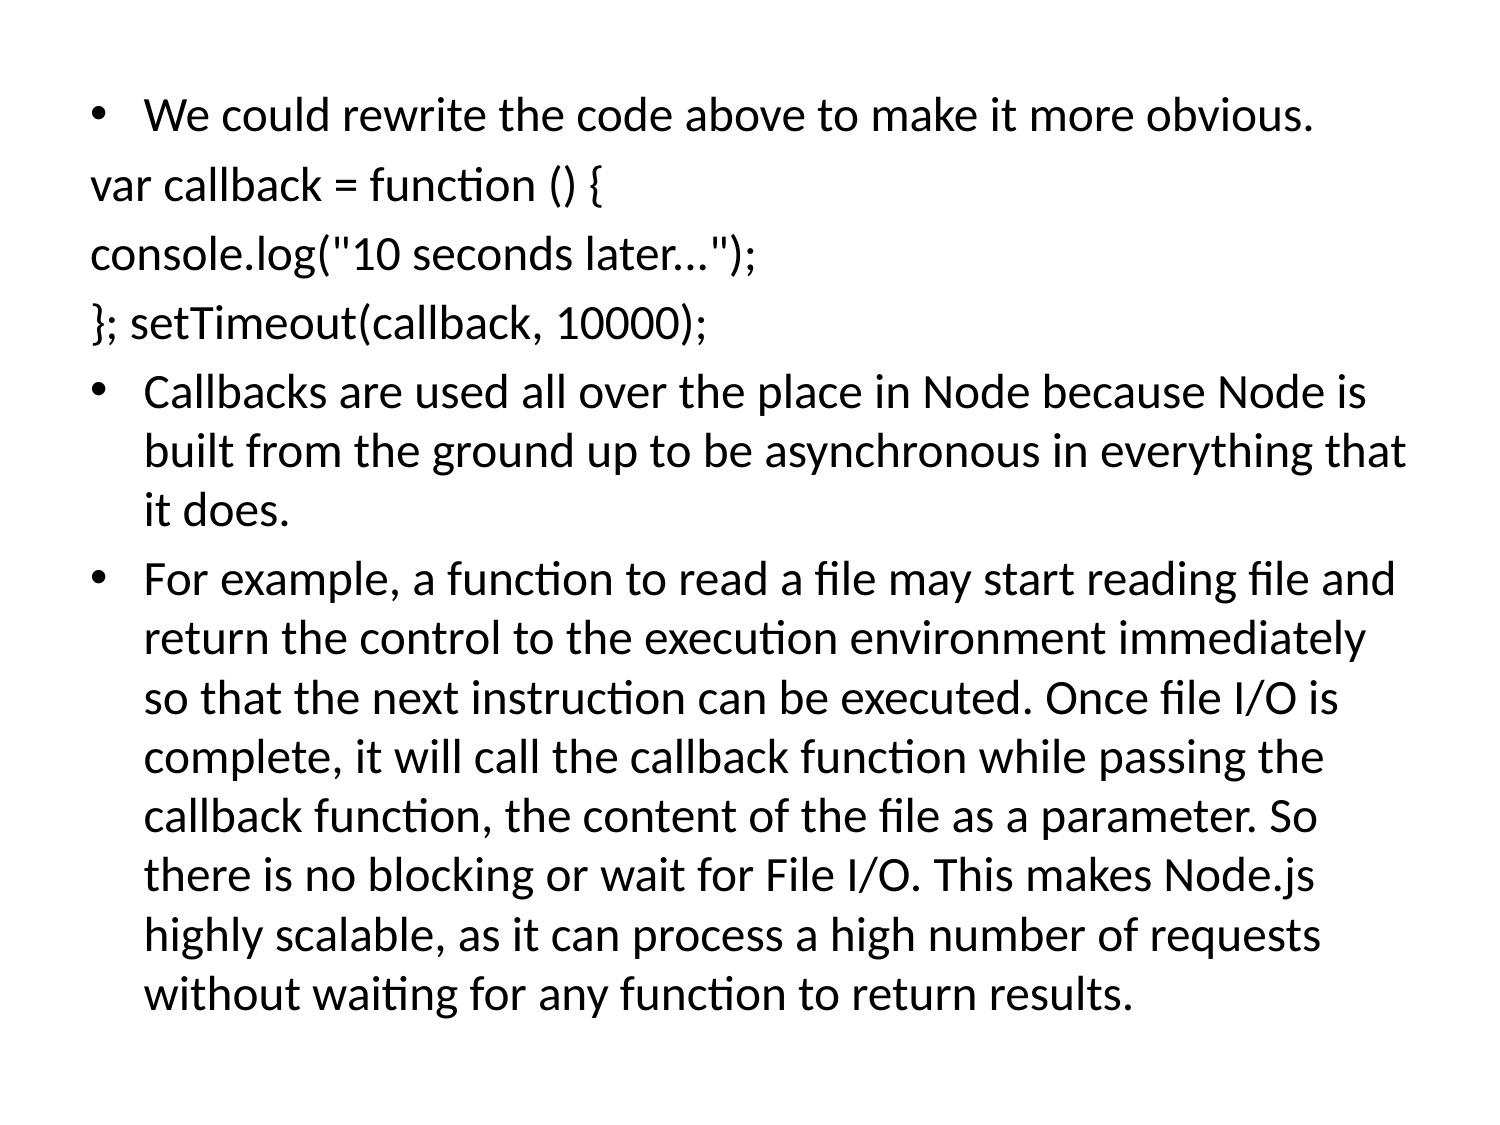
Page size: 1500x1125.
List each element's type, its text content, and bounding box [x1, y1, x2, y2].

list We could rewrite the code above to make it more obvious. var callback = function () { console.log("10 seconds later..."); }; setTimeout(callback, 10000); Callbacks are used all over the place in Node because Node is built from the ground up to be asynchronous in everything that it does. For example, a function to read a file may start reading file and return the control to the execution environment immediately so that the next instruction can be executed. Once file I/O is complete, it will call the callback function while passing the callback function, the content of the file as a parameter. So there is no blocking or wait for File I/O. This makes Node.js highly scalable, as it can process a high number of requests without waiting for any function to return results. [75, 75, 1425, 1050]
